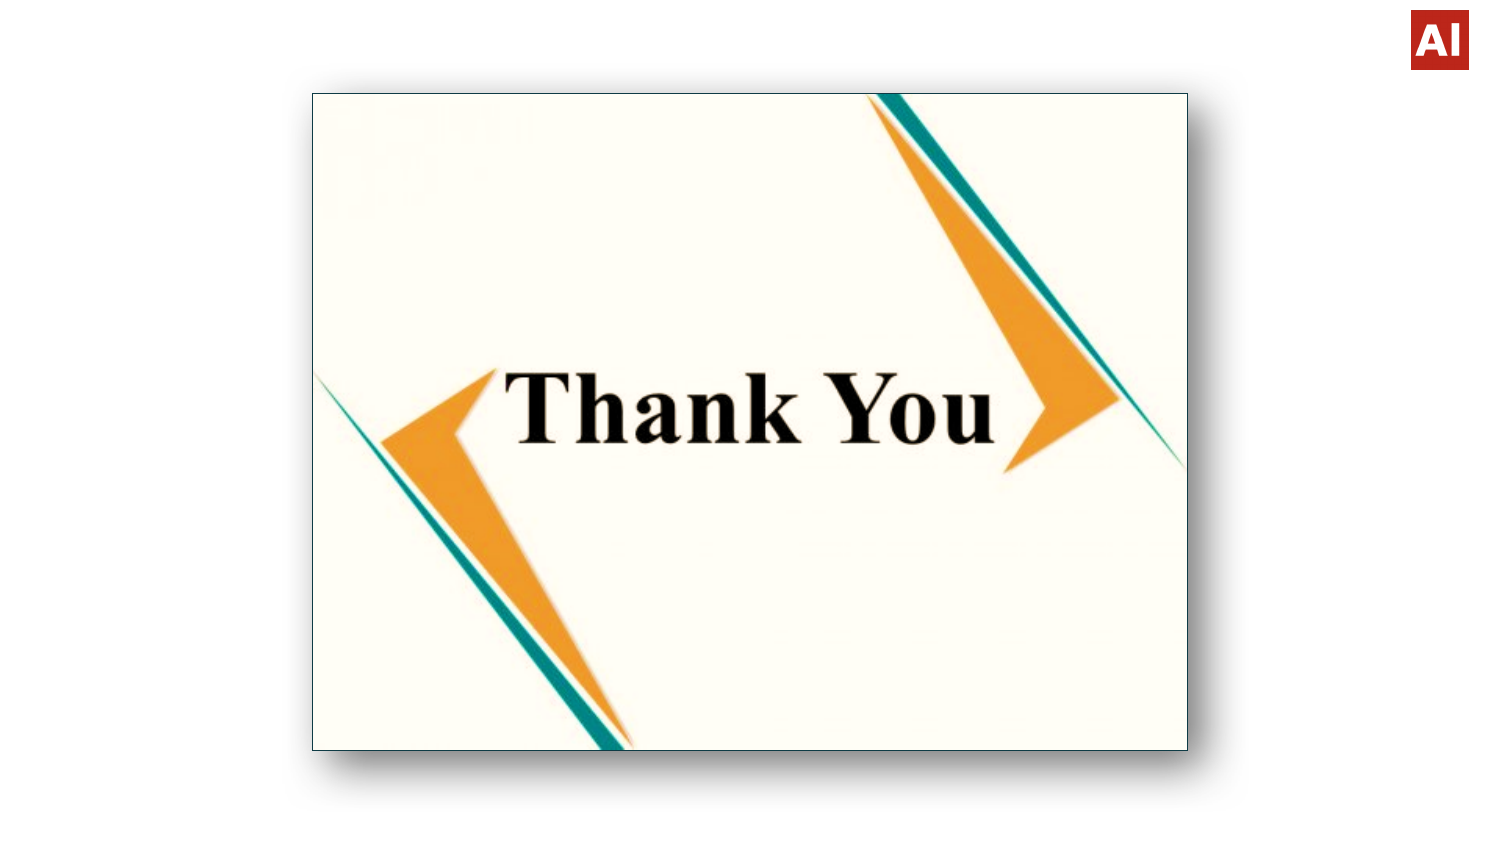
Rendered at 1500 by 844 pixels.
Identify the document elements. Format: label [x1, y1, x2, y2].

picture [312, 93, 1188, 751]
picture [1411, 10, 1469, 70]
